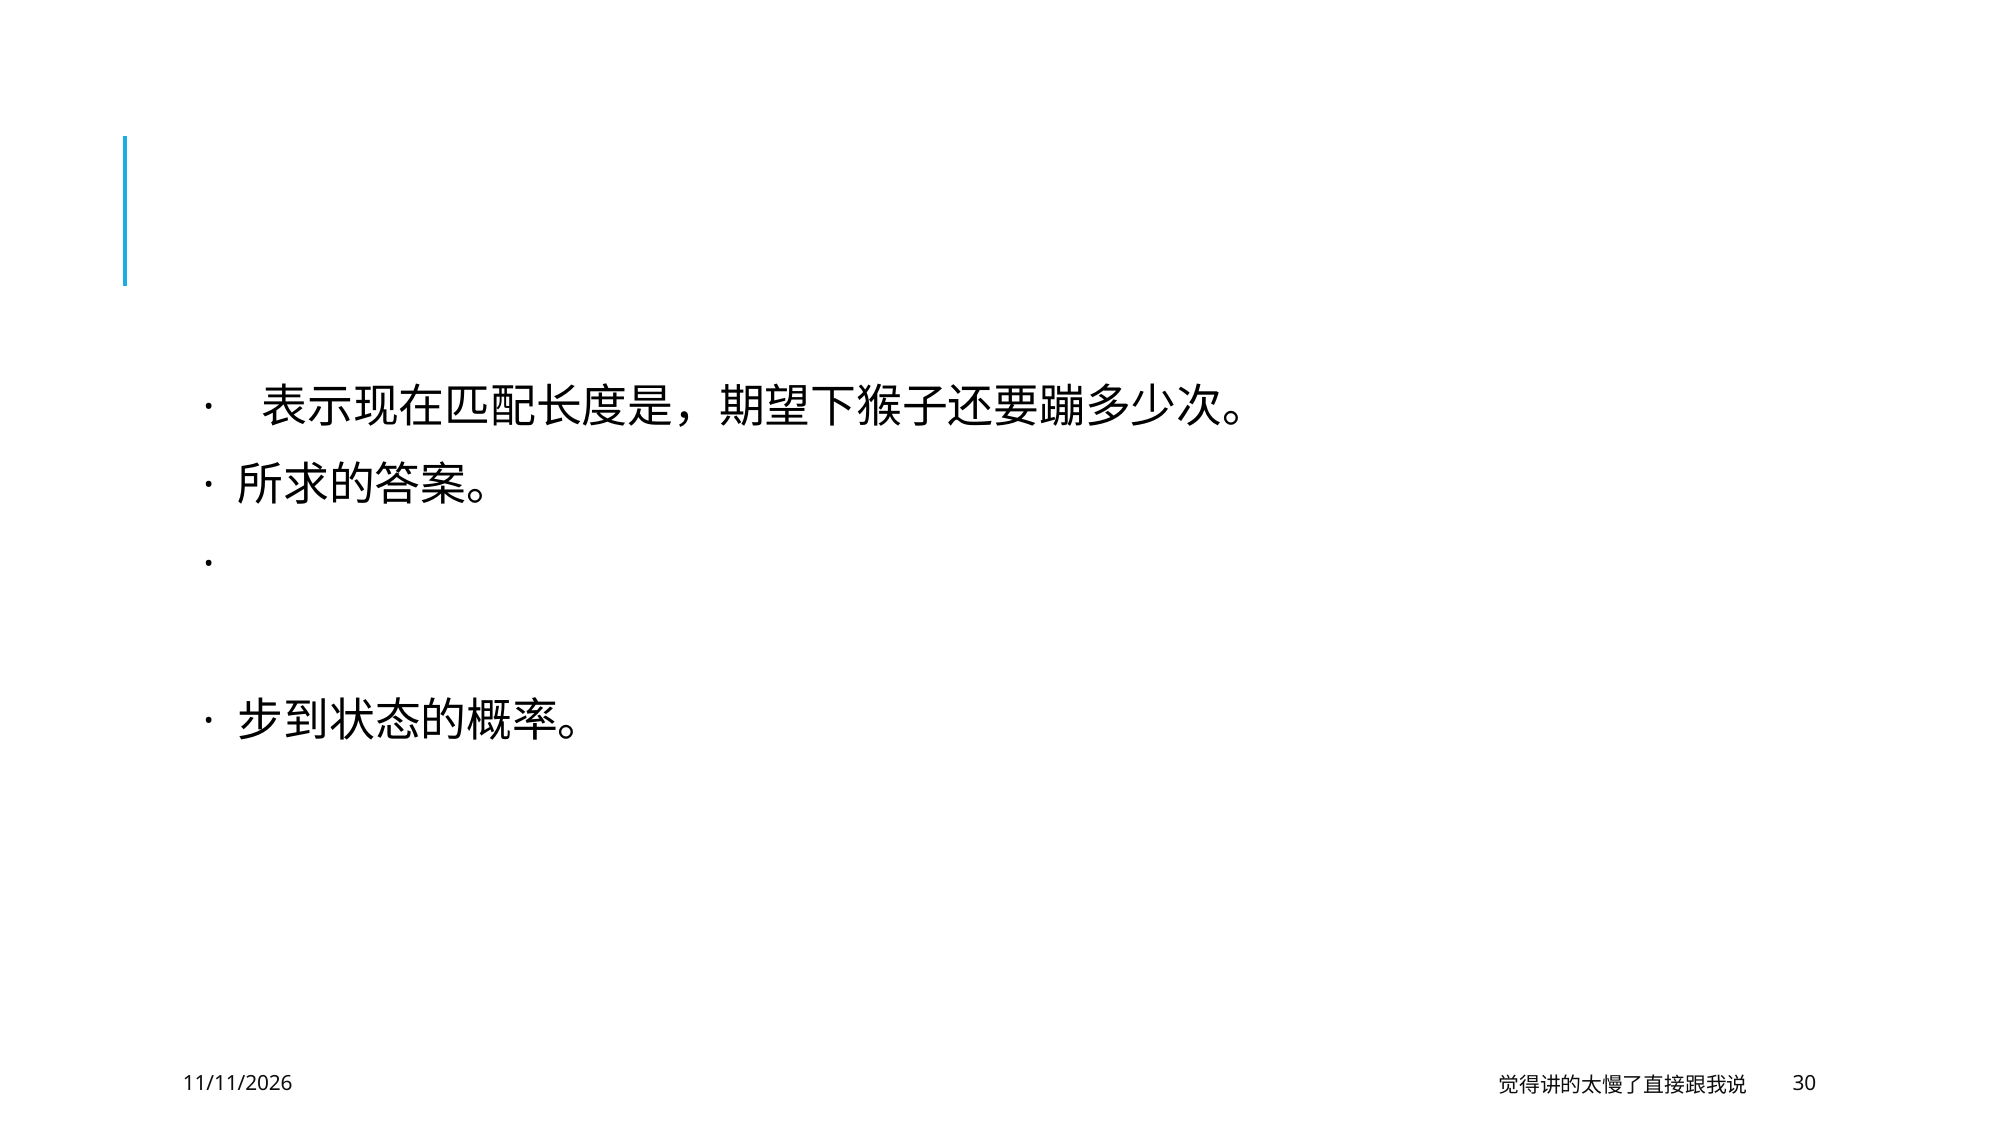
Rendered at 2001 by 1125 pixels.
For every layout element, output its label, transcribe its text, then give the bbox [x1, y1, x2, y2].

slide_number 30 [1777, 1061, 1938, 1107]
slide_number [168, 1061, 522, 1107]
footer 觉得讲的太慢了直接跟我说 [794, 1061, 1763, 1107]
